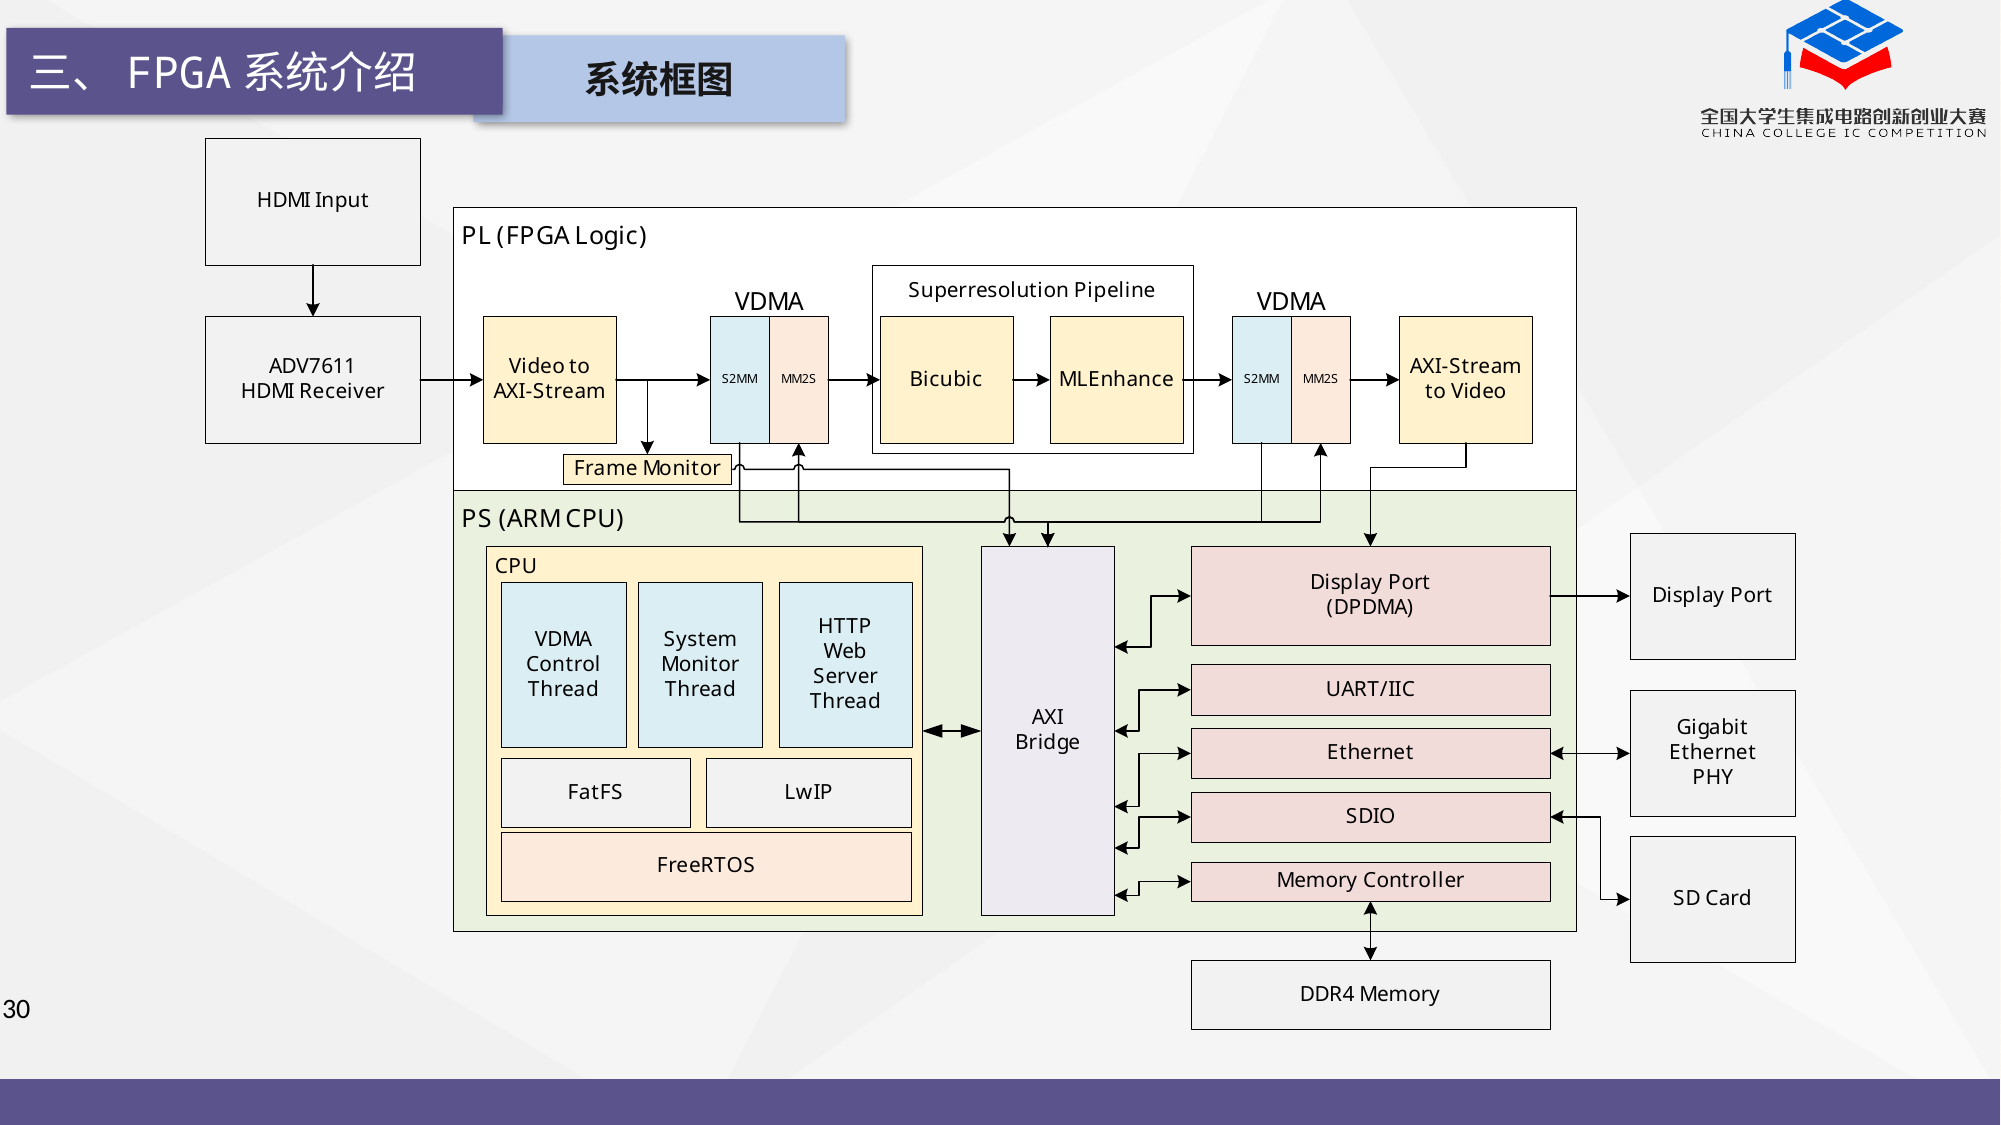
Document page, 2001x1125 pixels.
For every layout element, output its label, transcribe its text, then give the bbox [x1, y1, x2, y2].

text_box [6, 27, 503, 115]
picture [0, 0, 2001, 1125]
text_box [0, 1078, 2000, 1125]
text_box 系统框图 [499, 34, 846, 123]
